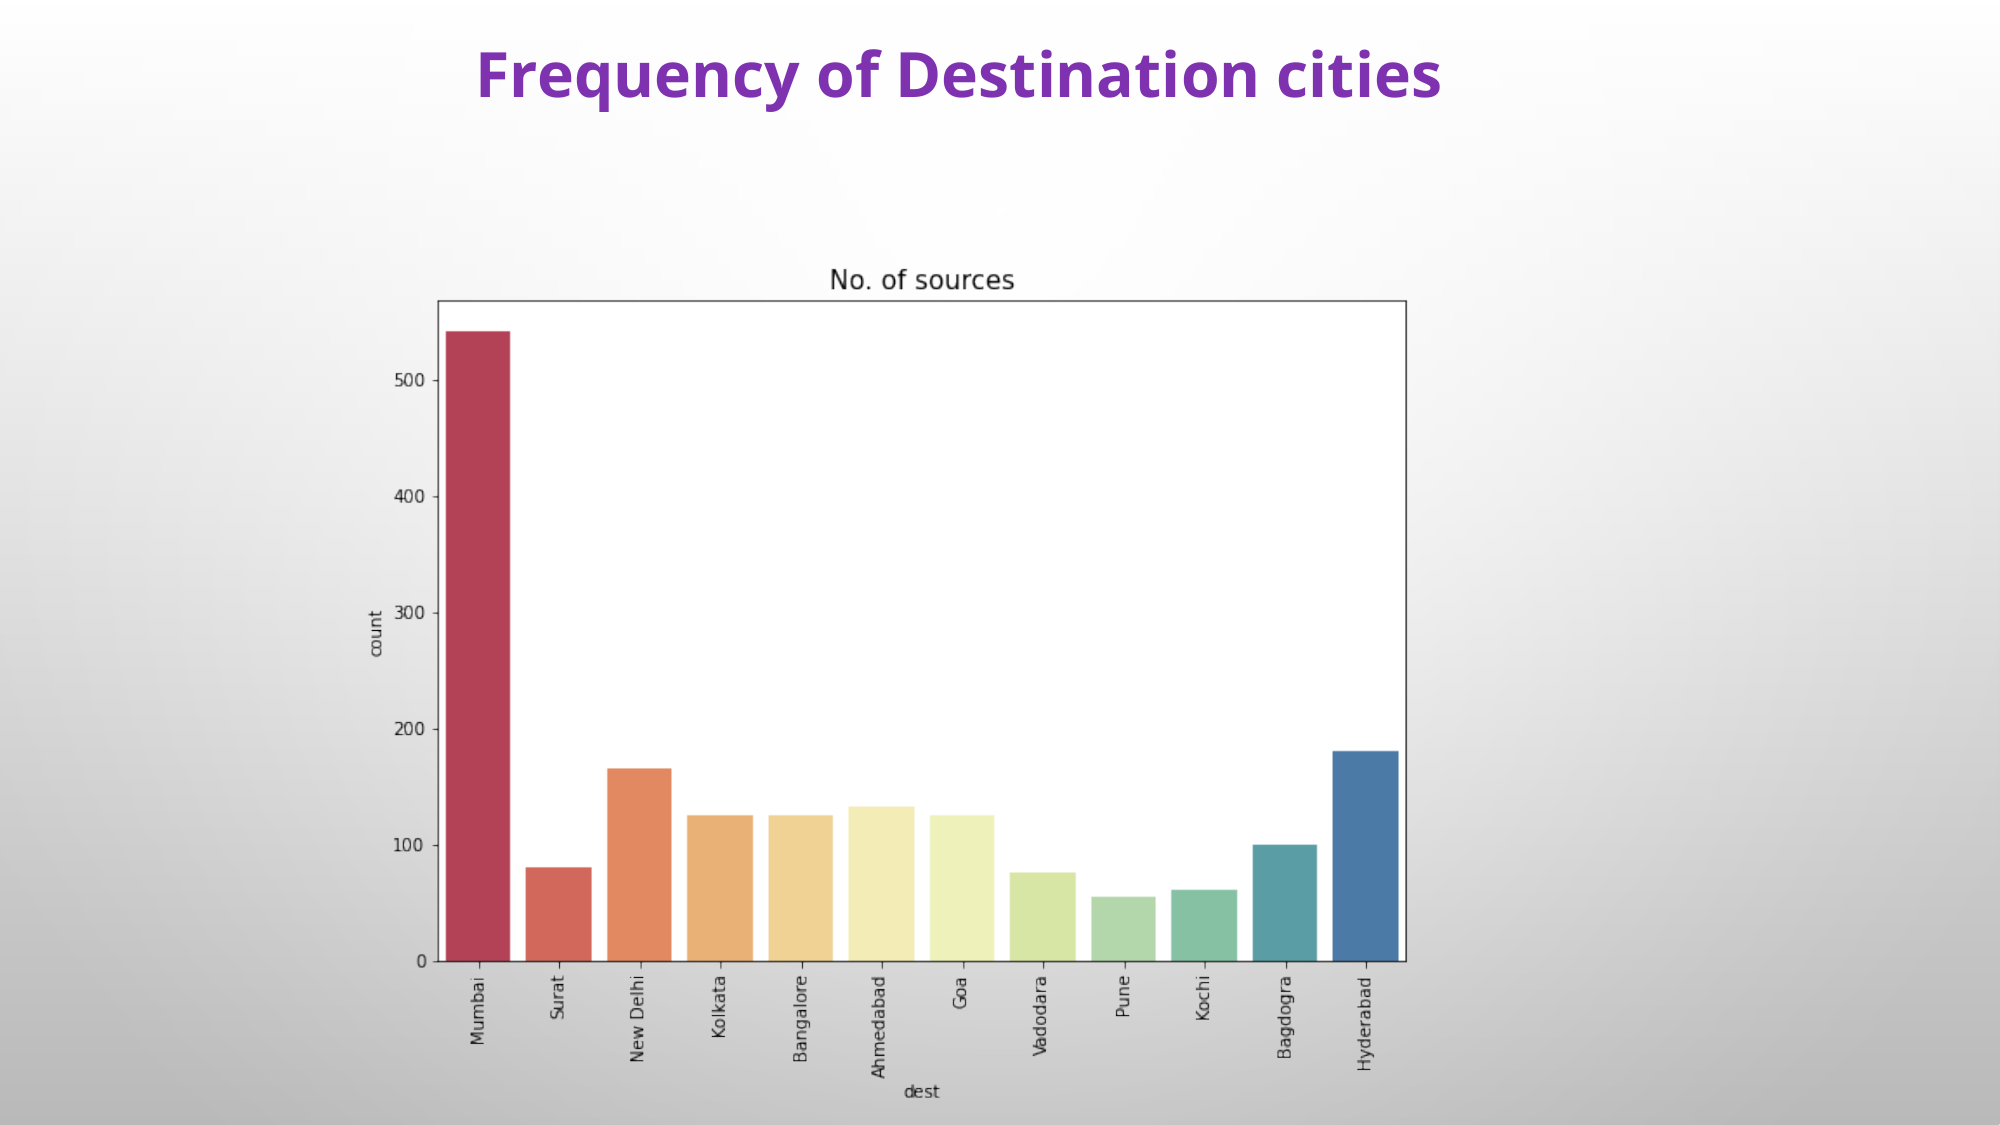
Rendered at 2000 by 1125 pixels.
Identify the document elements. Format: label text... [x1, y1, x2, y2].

picture [0, 0, 2000, 1125]
text_box Frequency of Destination cities [174, 27, 1745, 117]
